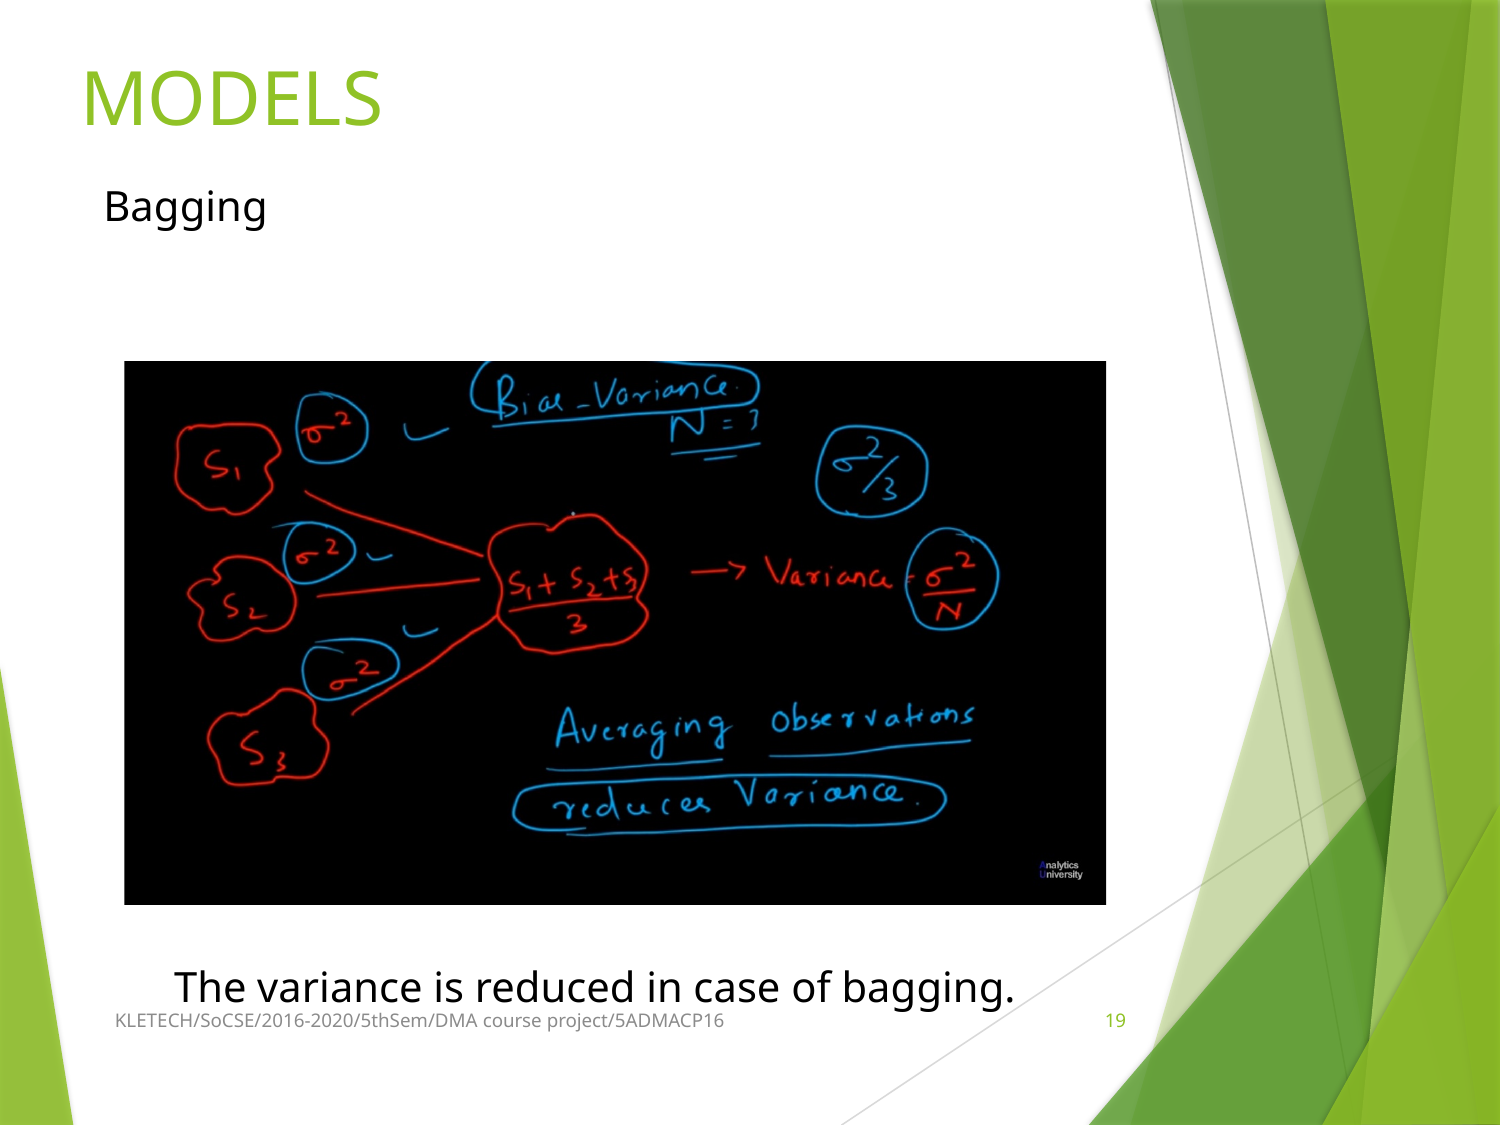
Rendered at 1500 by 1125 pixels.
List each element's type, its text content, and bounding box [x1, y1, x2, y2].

footer KLETECH/SoCSE/2016-2020/5thSem/DMA course project/5ADMACP16 [99, 991, 859, 1051]
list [123, 361, 1107, 905]
text_box Bagging [88, 172, 1311, 238]
title MODELS [64, 42, 1107, 149]
text_box The variance is reduced in case of bagging. [159, 953, 1381, 1069]
slide_number 19 [1057, 991, 1142, 1051]
